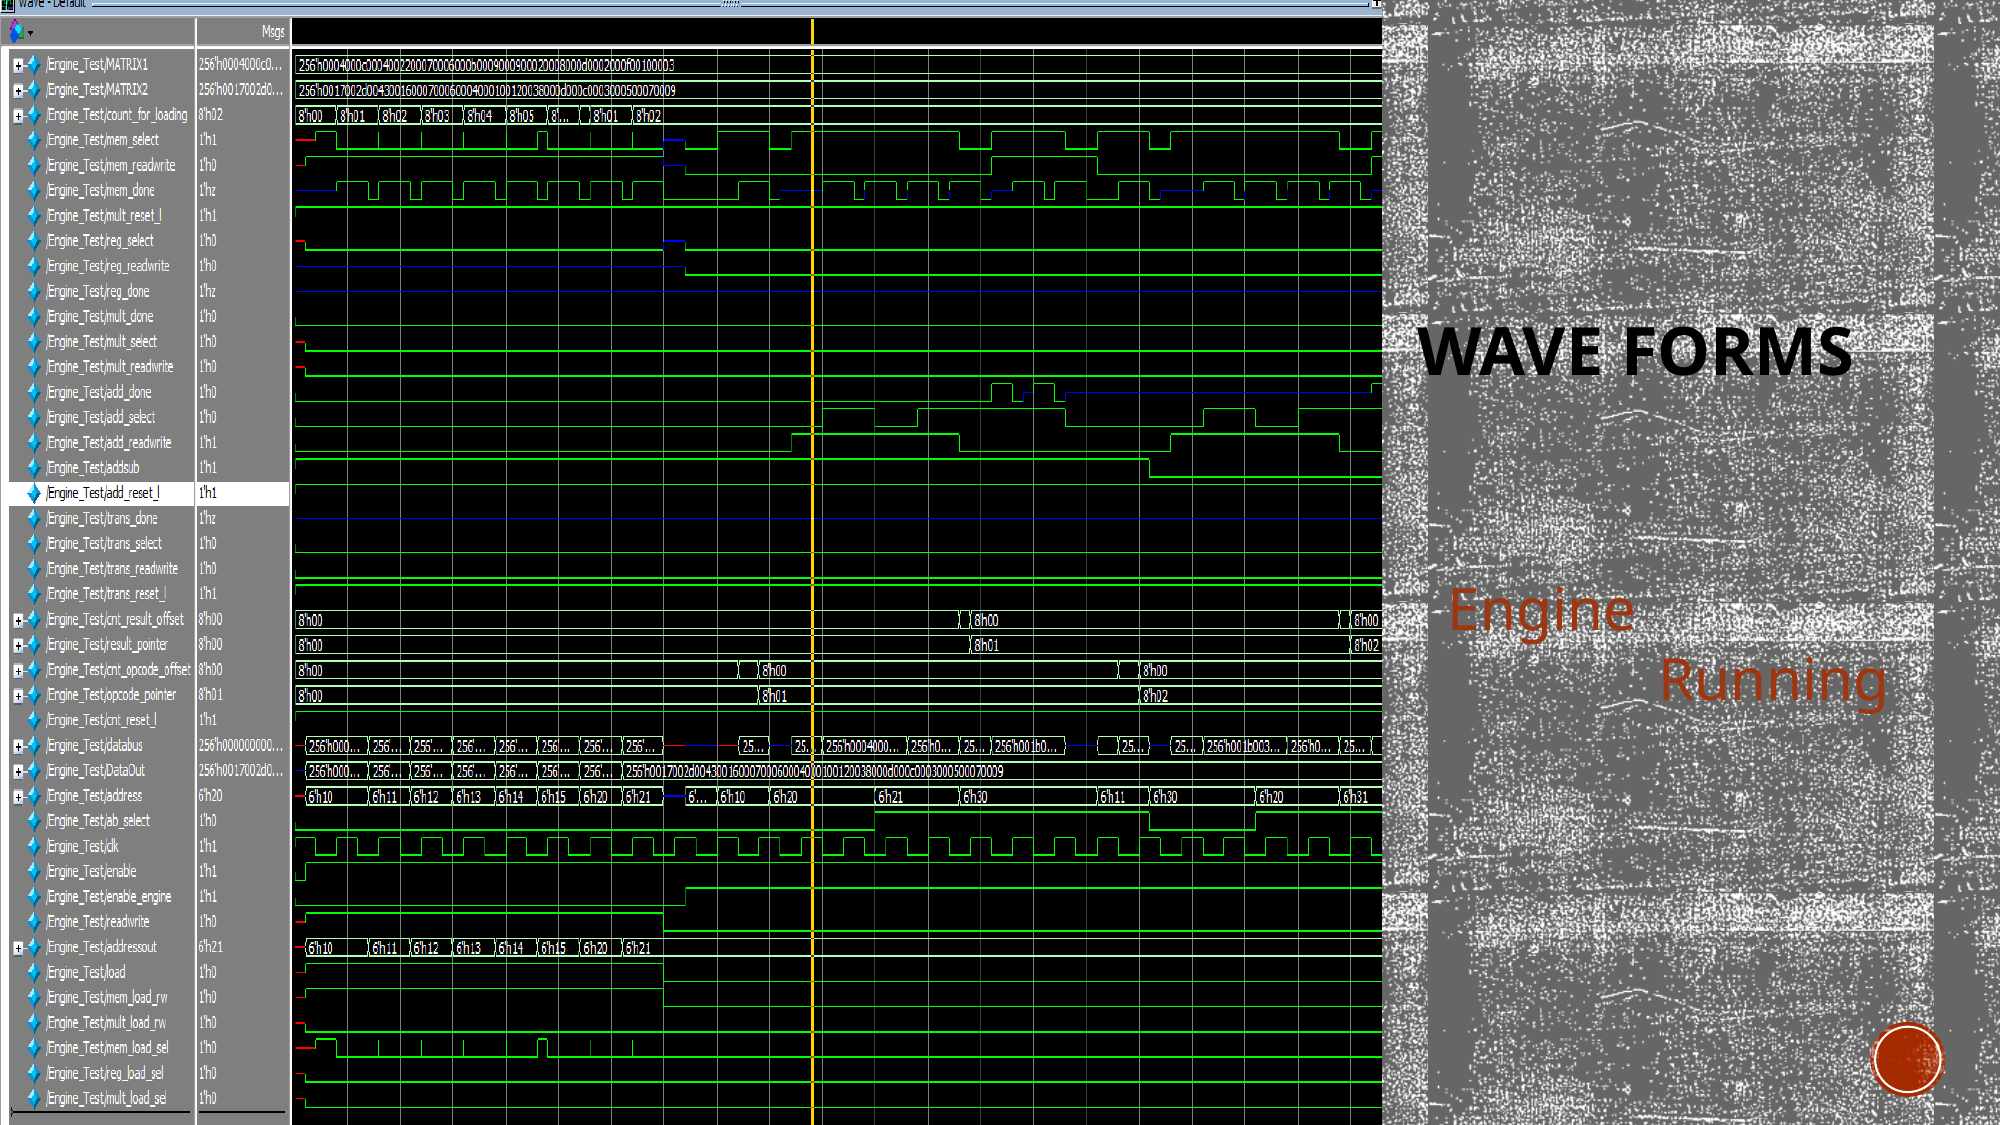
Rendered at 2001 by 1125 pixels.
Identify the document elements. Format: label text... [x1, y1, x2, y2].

picture [0, 0, 1382, 1125]
title Wave Forms [1402, 112, 1928, 397]
list Engine Running [1402, 397, 1928, 938]
